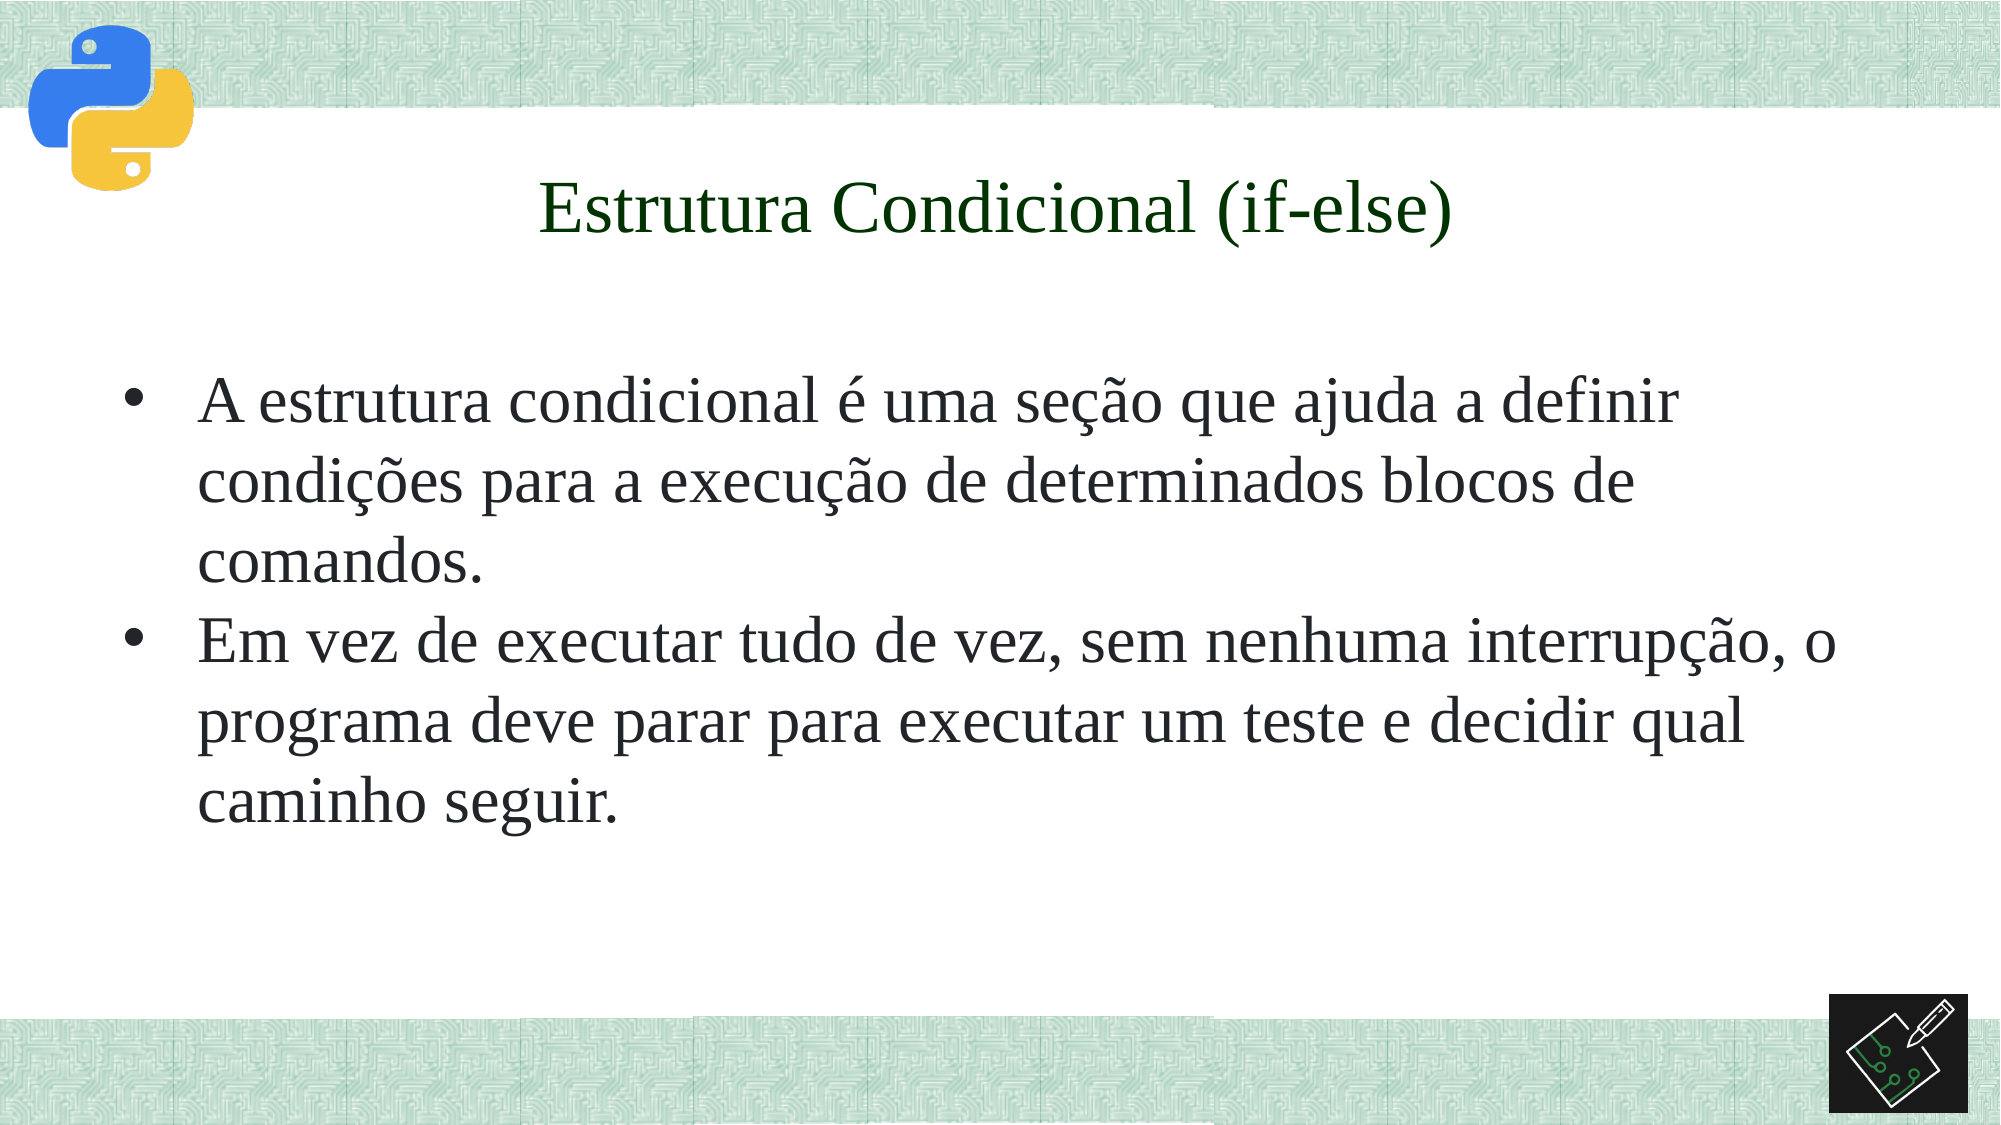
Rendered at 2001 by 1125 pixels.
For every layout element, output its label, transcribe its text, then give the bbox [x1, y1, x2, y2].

title Estrutura Condicional (if-else) [523, 115, 1477, 301]
picture [0, 994, 2000, 1125]
text_box A estrutura condicional é uma seção que ajuda a definir condições para a execução de determinados blocos de comandos. Em vez de executar tudo de vez, sem nenhuma interrupção, o programa deve parar para executar um teste e decidir qual caminho seguir. [107, 348, 1893, 844]
picture [0, 0, 2000, 213]
